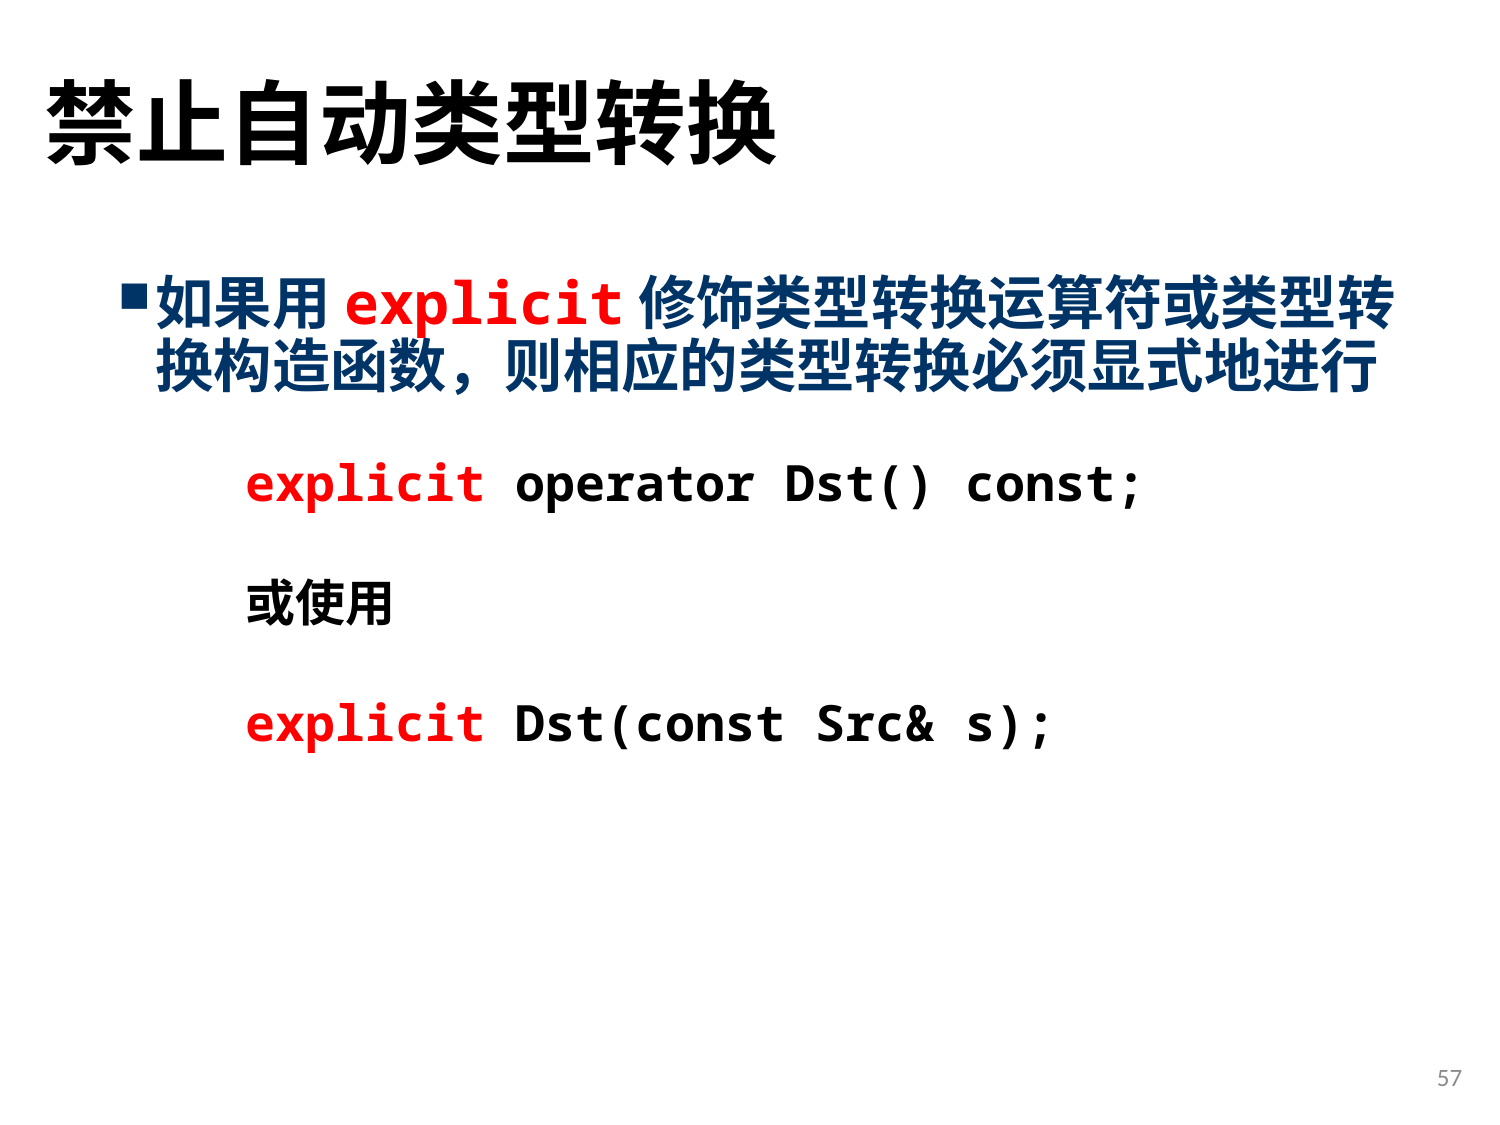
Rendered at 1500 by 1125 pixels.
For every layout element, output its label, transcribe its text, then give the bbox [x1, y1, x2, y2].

slide_number 57 [1139, 1046, 1478, 1107]
list 如果用explicit修饰类型转换运算符或类型转换构造函数，则相应的类型转换必须显式地进行 [103, 267, 1424, 1047]
title 禁止自动类型转换 [29, 19, 1324, 237]
text_box explicit operator Dst() const; 或使用 explicit Dst(const Src& s); [230, 444, 1296, 760]
